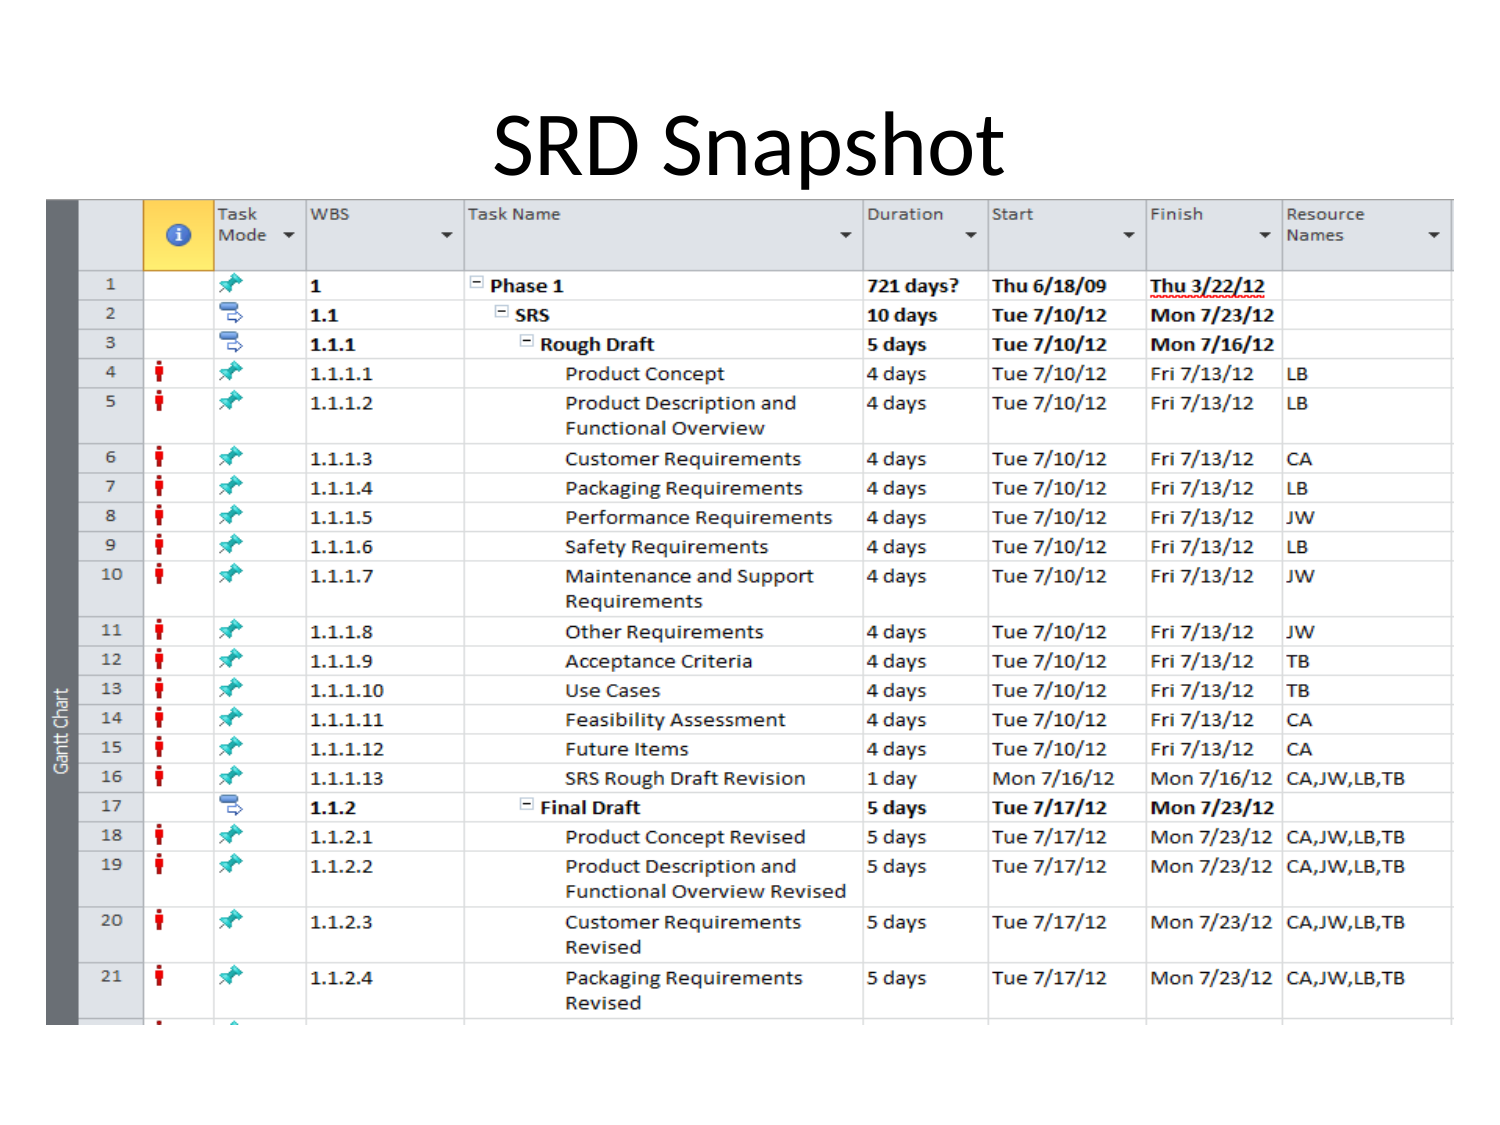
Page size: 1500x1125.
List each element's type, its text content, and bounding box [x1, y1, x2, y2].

title SRD Snapshot [75, 45, 1425, 198]
picture [46, 199, 1454, 1026]
